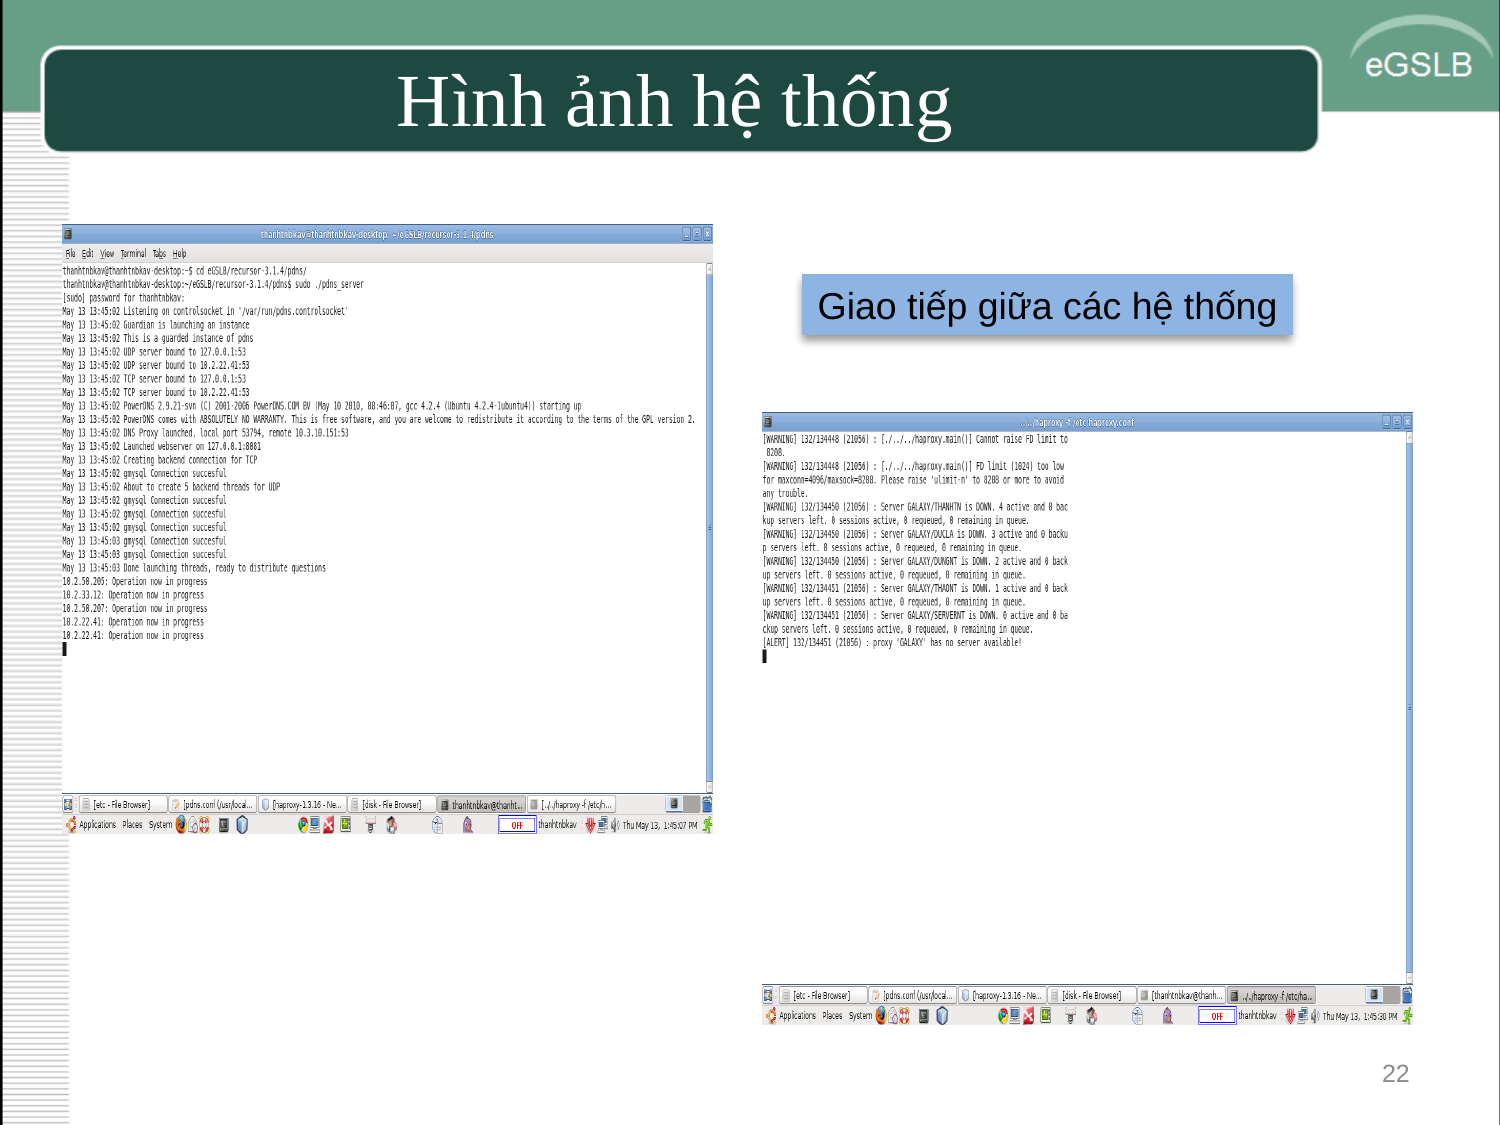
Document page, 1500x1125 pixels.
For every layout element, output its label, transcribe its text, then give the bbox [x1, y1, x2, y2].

title Hình ảnh hệ thống [75, 50, 1275, 143]
picture [0, 0, 1500, 1125]
text_box Giao tiếp giữa các hệ thống [802, 274, 1293, 335]
slide_number 22 [1074, 1042, 1425, 1103]
